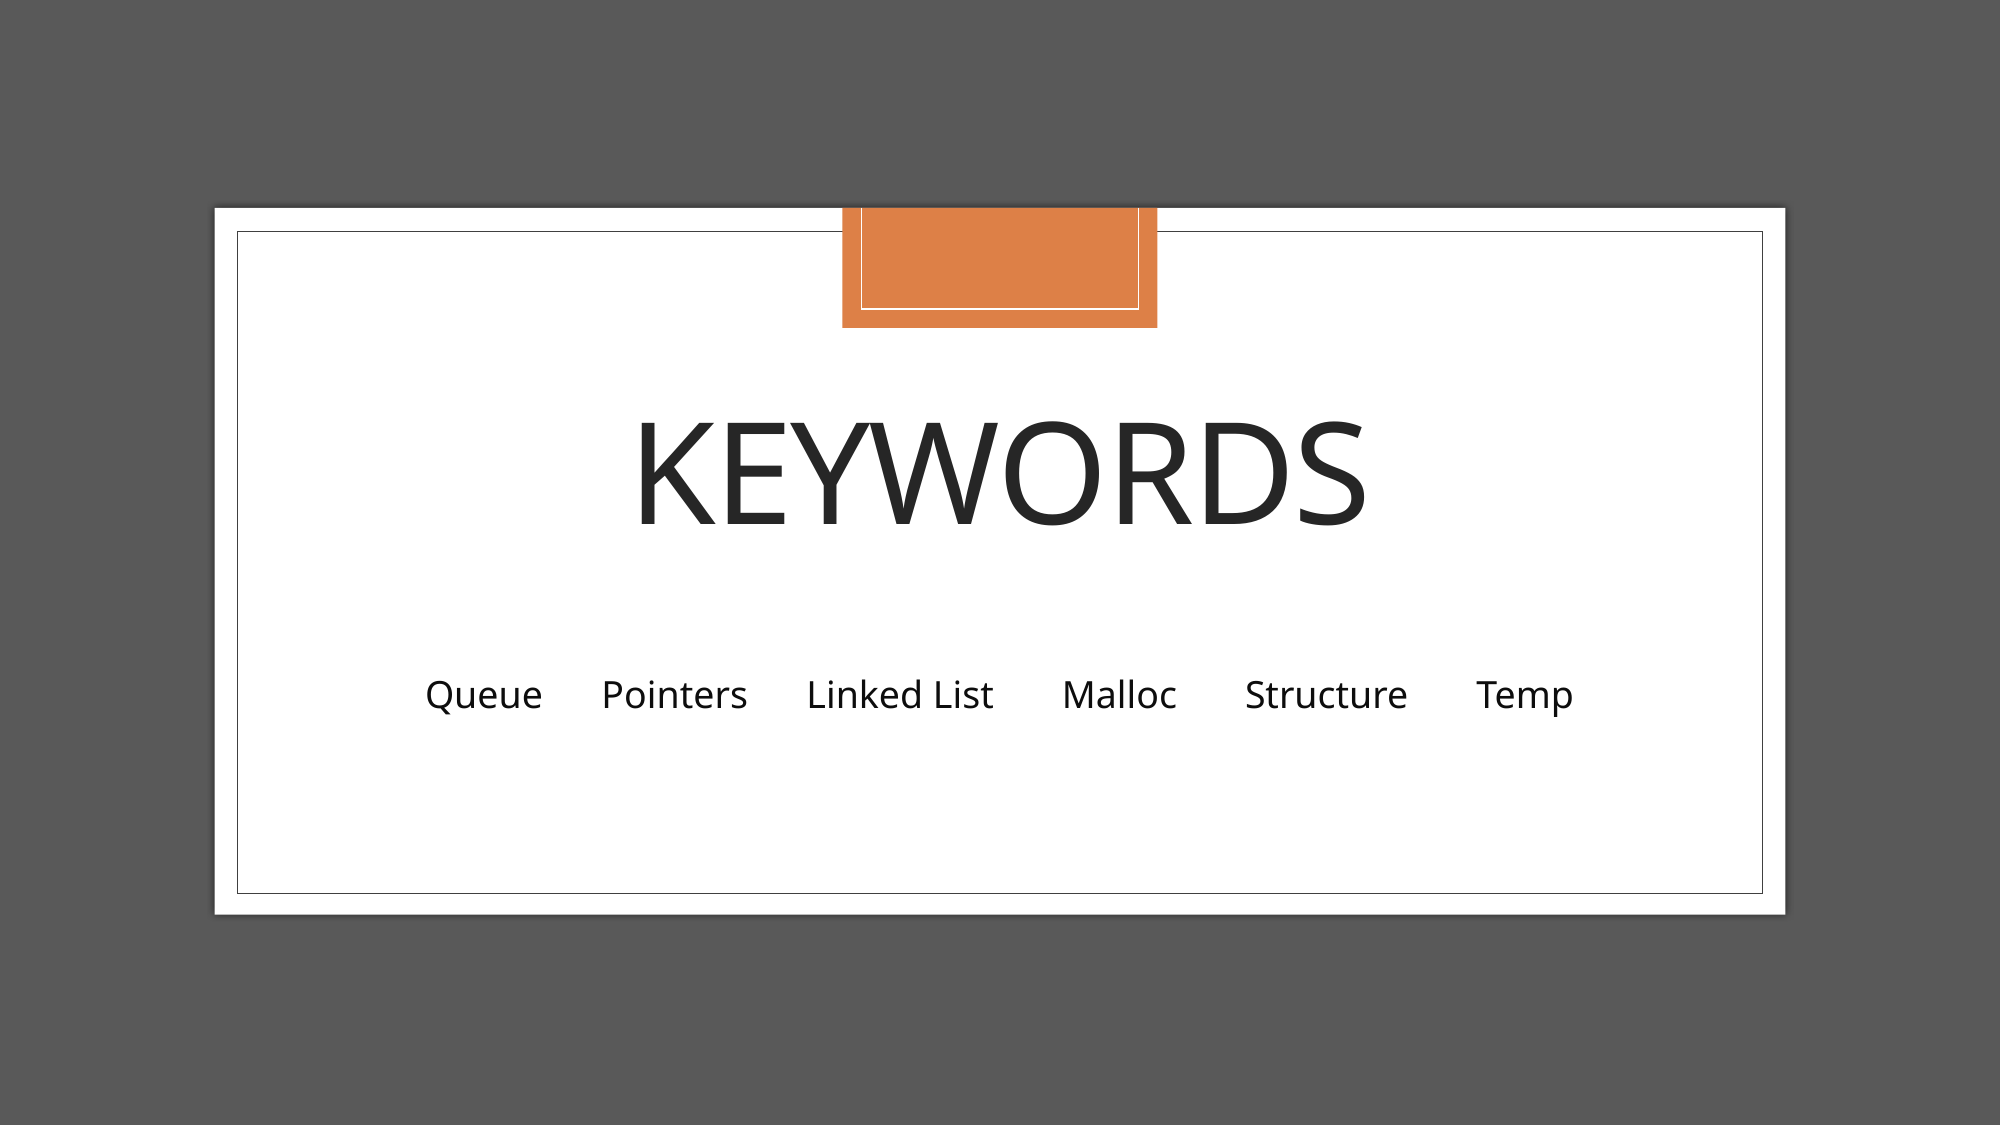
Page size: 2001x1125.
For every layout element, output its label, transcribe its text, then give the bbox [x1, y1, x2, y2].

list Queue Pointers Linked List Malloc Structure Temp [267, 654, 1734, 907]
title Keywords [267, 373, 1733, 592]
